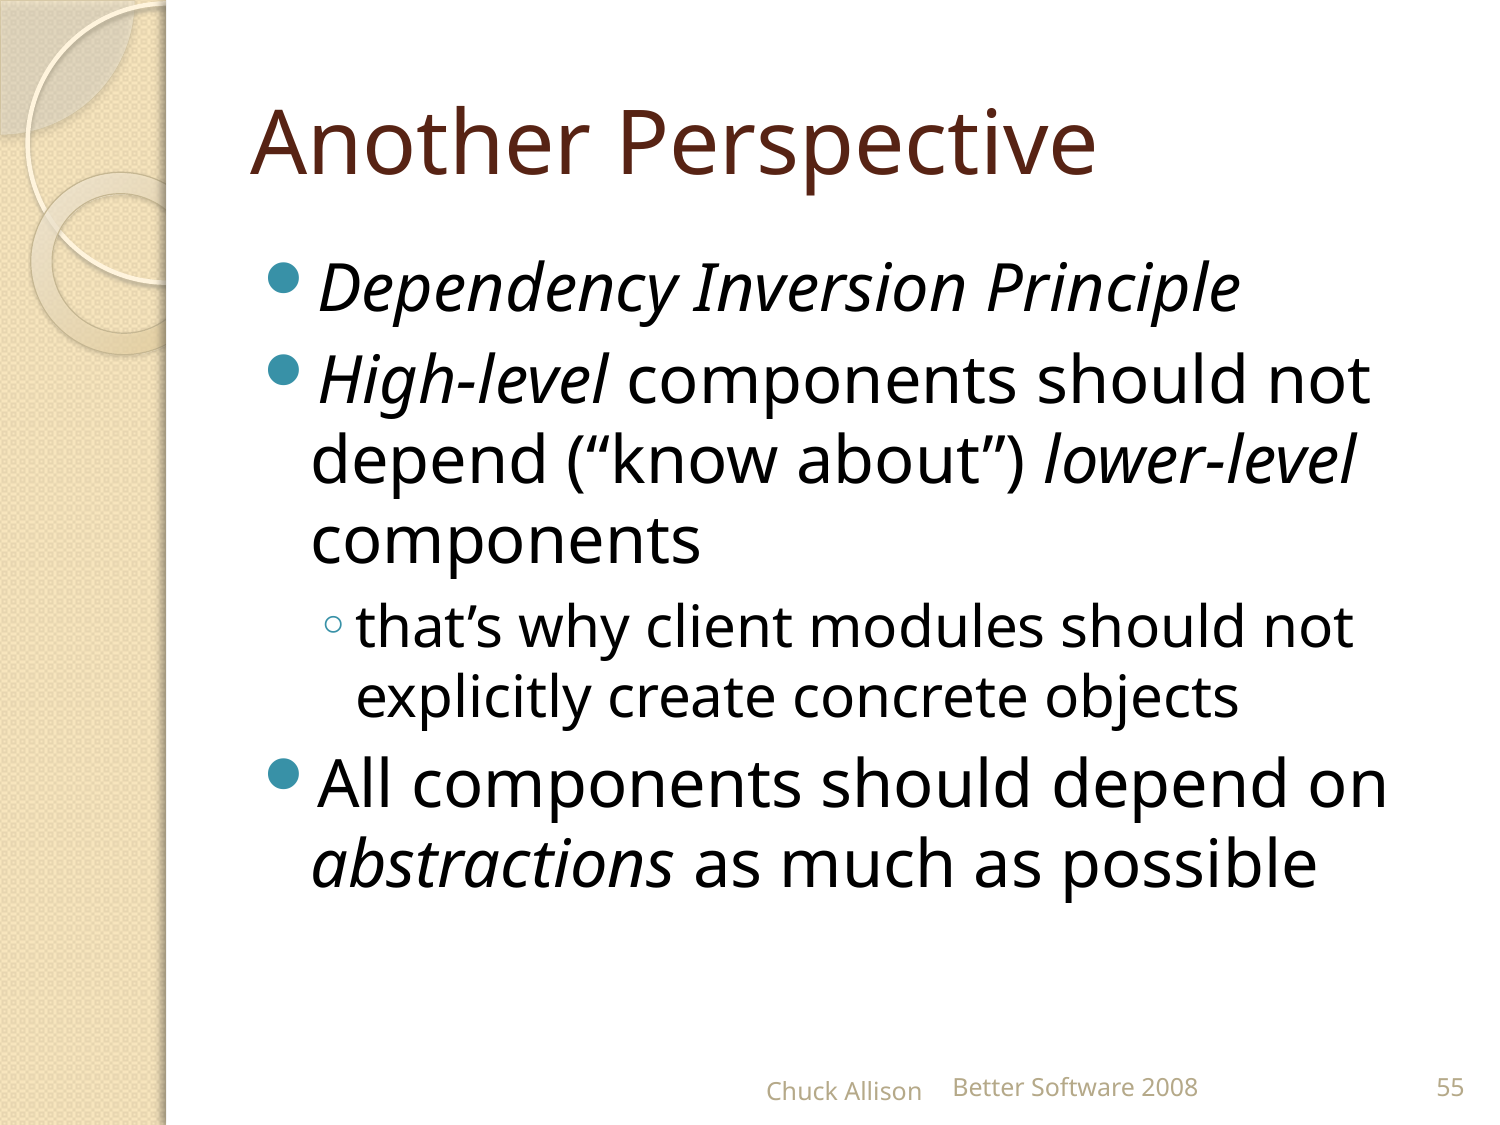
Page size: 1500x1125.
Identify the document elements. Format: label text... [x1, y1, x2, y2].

footer Better Software 2008 [938, 1034, 1413, 1113]
slide_number Chuck Allison [587, 1034, 938, 1113]
slide_number 55 [1413, 1034, 1488, 1113]
list Dependency Inversion Principle High-level components should not depend (“know about”) lower-level components that’s why client modules should not explicitly create concrete objects All components should depend on abstractions as much as possible [235, 237, 1466, 1025]
title Another Perspective [235, 45, 1466, 233]
